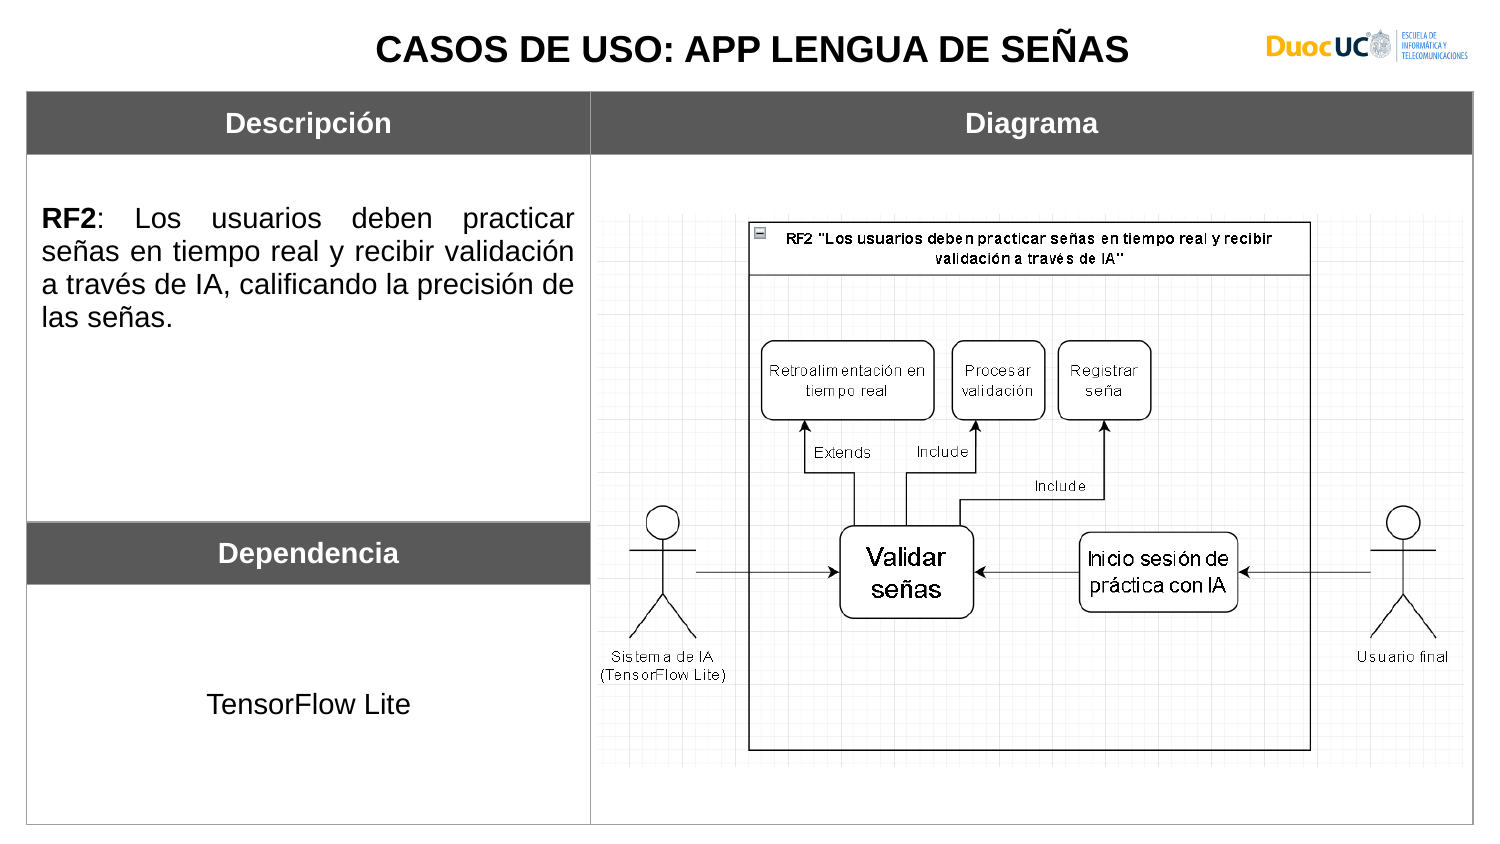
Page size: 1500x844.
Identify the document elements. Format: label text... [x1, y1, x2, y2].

table_header Diagrama [591, 92, 1472, 154]
table_cell TensorFlow Lite [27, 585, 590, 824]
table_header Descripción [27, 92, 590, 154]
picture [1256, 10, 1474, 81]
table_cell Dependencia [27, 523, 590, 584]
picture [597, 213, 1465, 768]
table_cell [591, 155, 1472, 824]
text_box CASOS DE USO: APP LENGUA DE SEÑAS [32, 10, 1254, 71]
table_cell RF2: Los usuarios deben practicar señas en tiempo real y recibir validación a través de IA, calificando la precisión de las señas. [27, 155, 590, 521]
